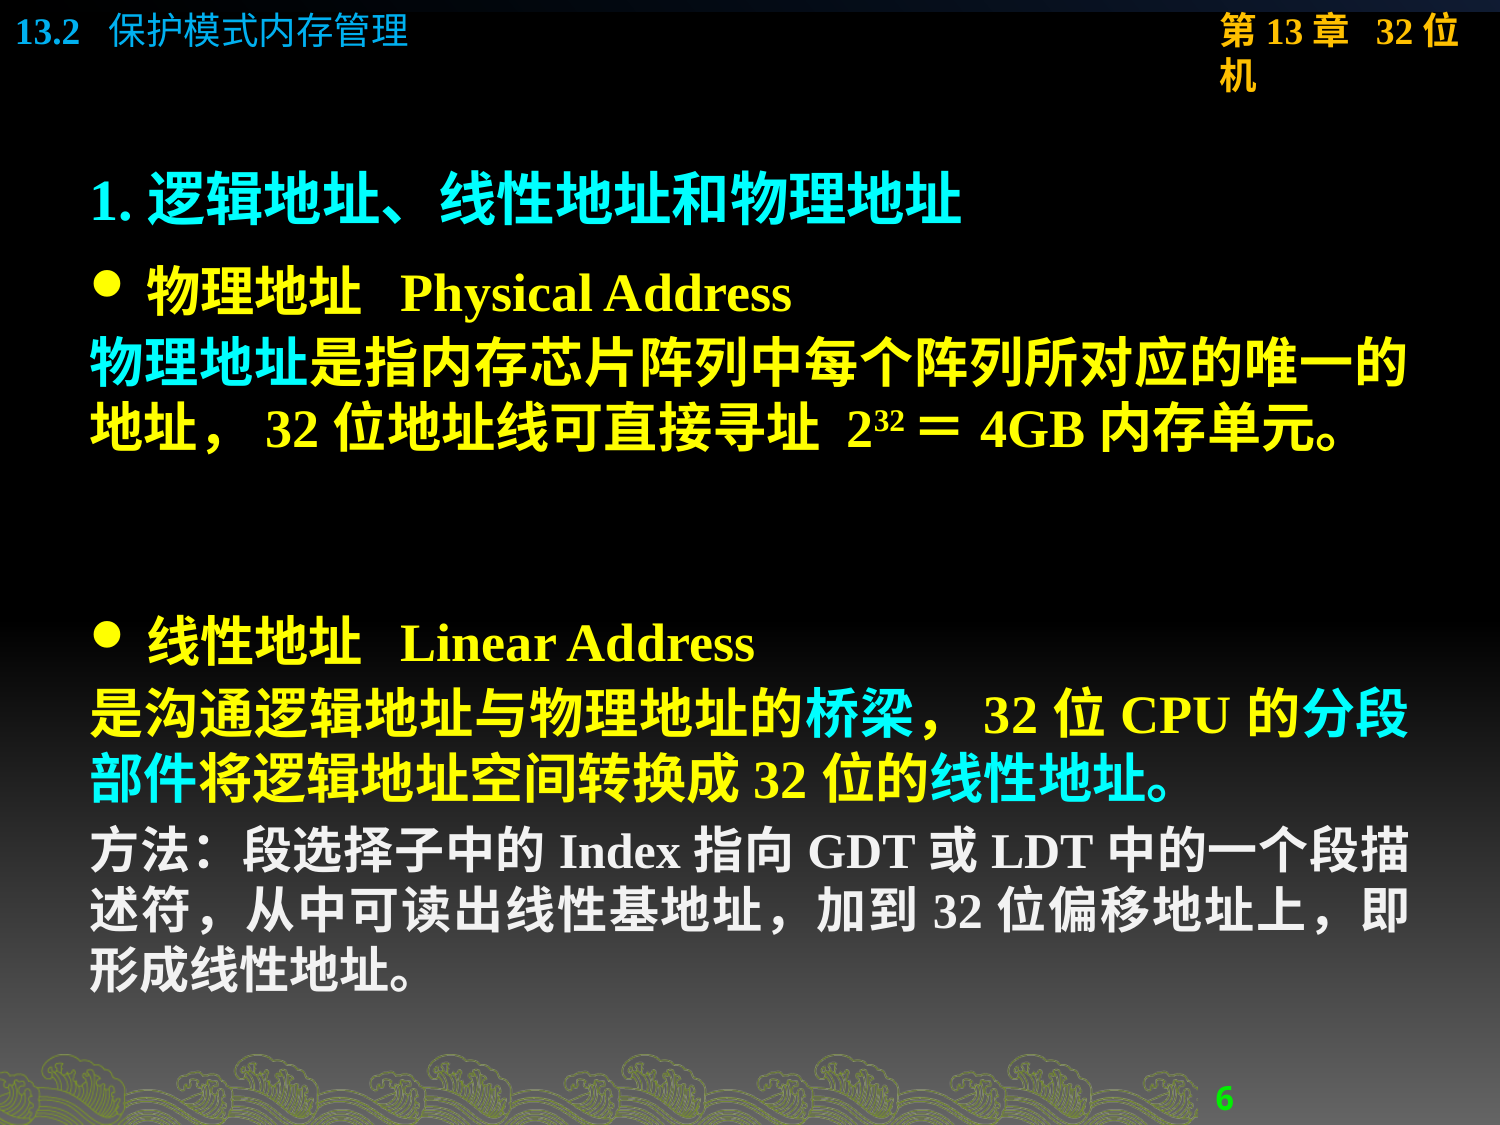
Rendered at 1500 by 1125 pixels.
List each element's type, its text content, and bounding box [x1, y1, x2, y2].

list 1.逻辑地址、线性地址和物理地址 物理地址 Physical Address 物理地址是指内存芯片阵列中每个阵列所对应的唯一的地址，32位地址线可直接寻址 232＝4GB内存单元。 线性地址 Linear Address 是沟通逻辑地址与物理地址的桥梁，32位CPU的分段部件将逻辑地址空间转换成32位的线性地址。 方法：段选择子中的Index指向GDT或LDT中的一个段描述符，从中可读出线性基地址，加到32位偏移地址上，即形成线性地址。 [75, 154, 1425, 1051]
